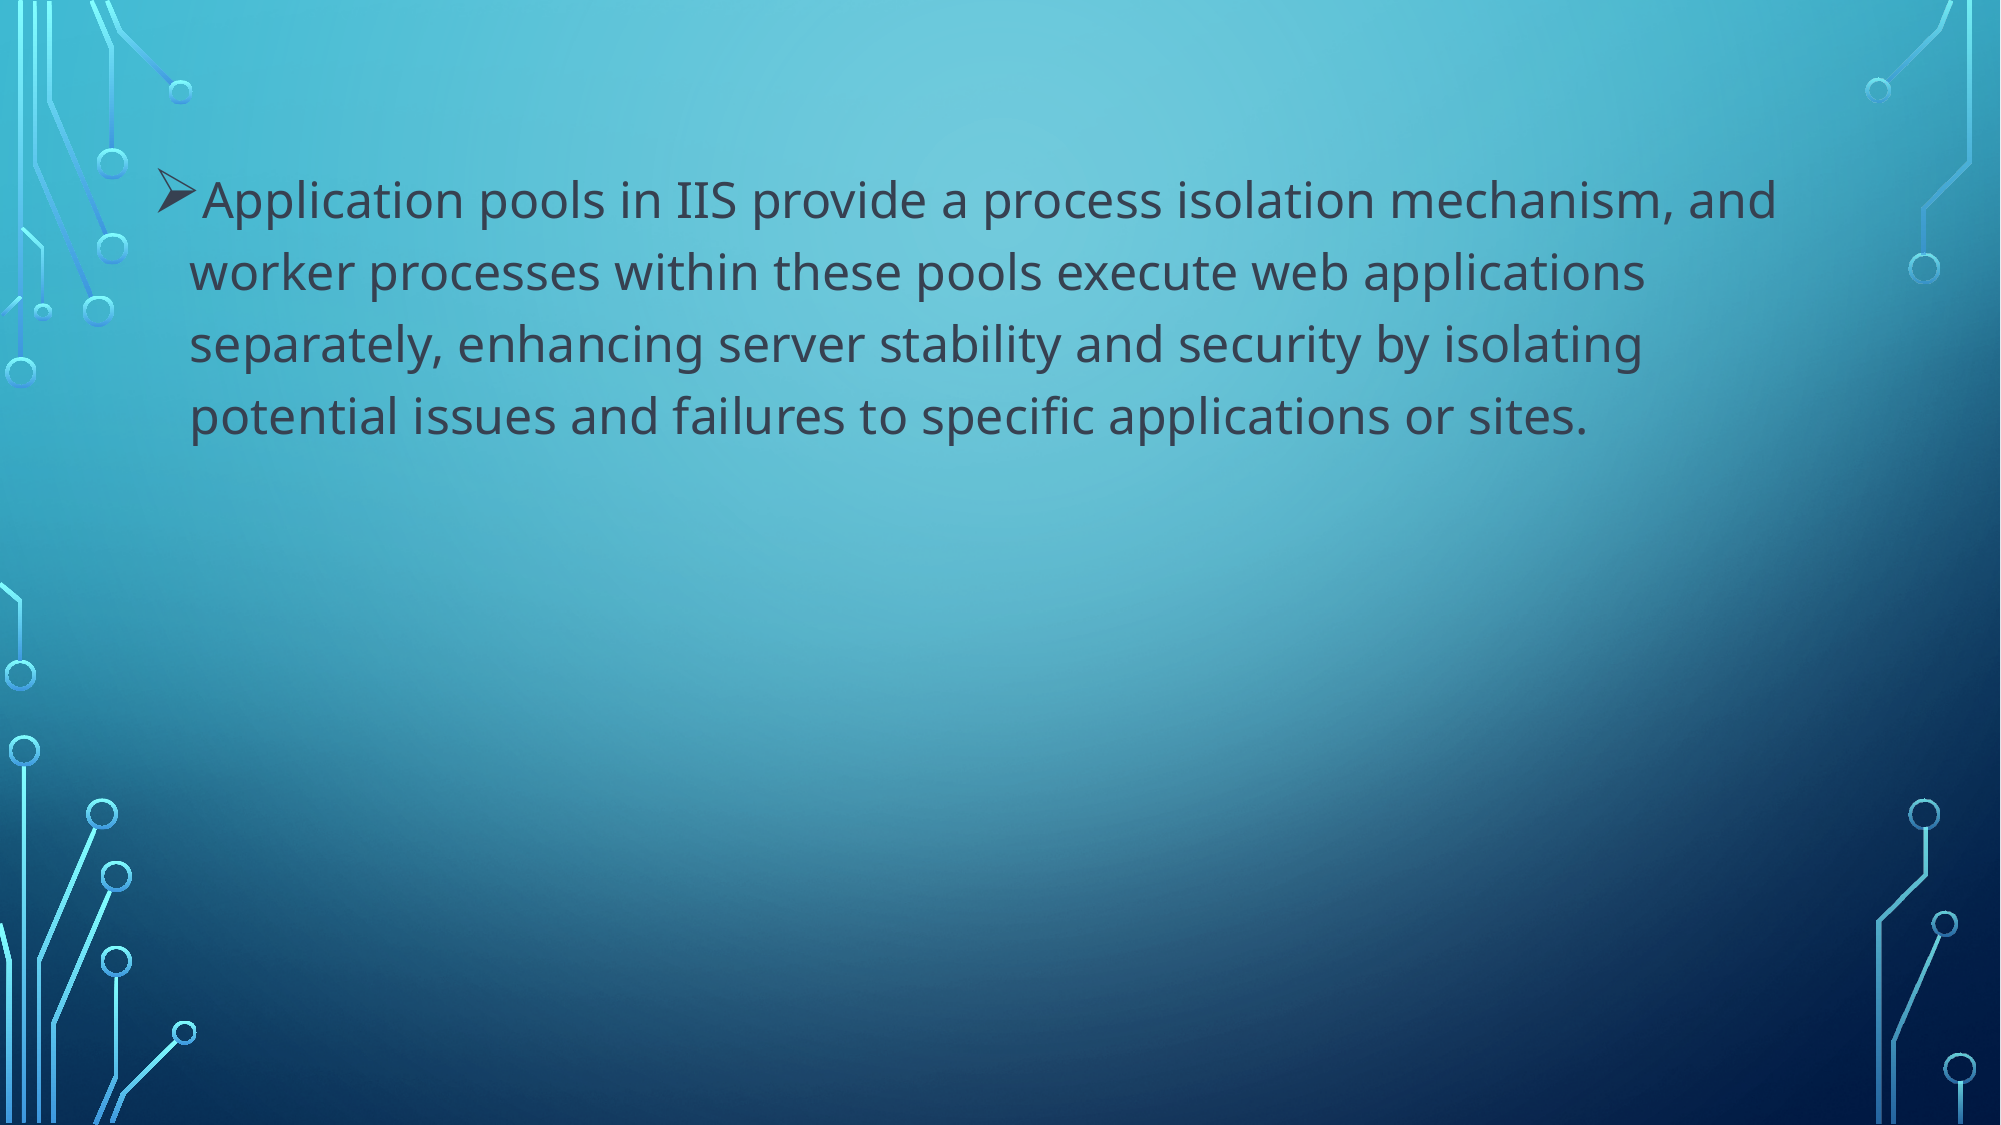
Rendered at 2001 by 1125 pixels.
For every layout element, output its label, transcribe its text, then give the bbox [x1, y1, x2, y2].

list Application pools in IIS provide a process isolation mechanism, and worker processes within these pools execute web applications separately, enhancing server stability and security by isolating potential issues and failures to specific applications or sites. [137, 68, 1863, 1014]
